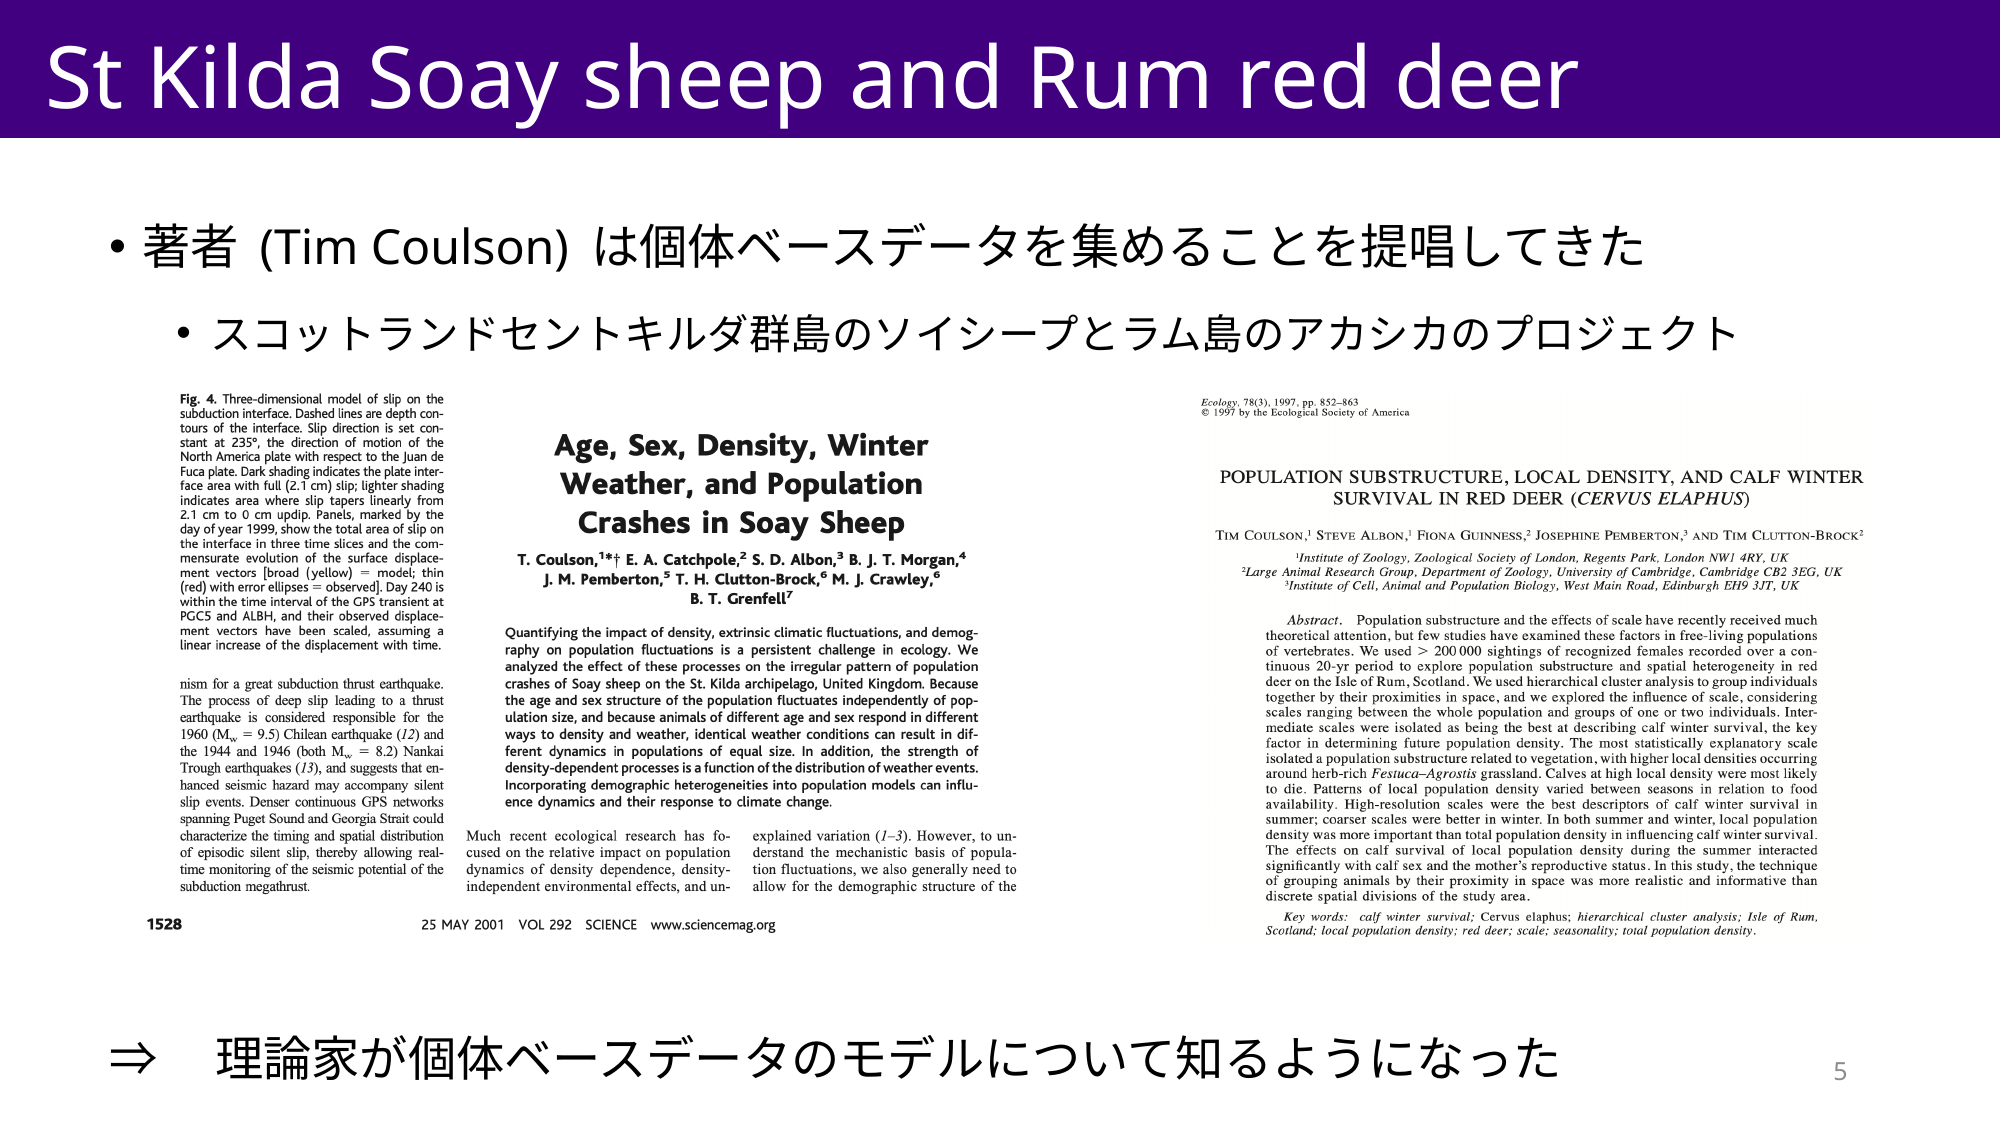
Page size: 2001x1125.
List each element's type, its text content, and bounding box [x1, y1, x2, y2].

picture [125, 389, 1045, 942]
picture [1170, 390, 1875, 943]
list 著者 (Tim Coulson) は個体ベースデータを集めることを提唱してきた スコットランドセントキルダ群島のソイシープとラム島のアカシカのプロジェクト ⇒ 理論家が個体ベースデータのモデルについて知るようになった [94, 179, 1973, 1103]
text_box [0, 0, 2000, 139]
slide_number 5 [1412, 1042, 1863, 1103]
title St Kilda Soay sheep and Rum red deer [30, 25, 1973, 135]
